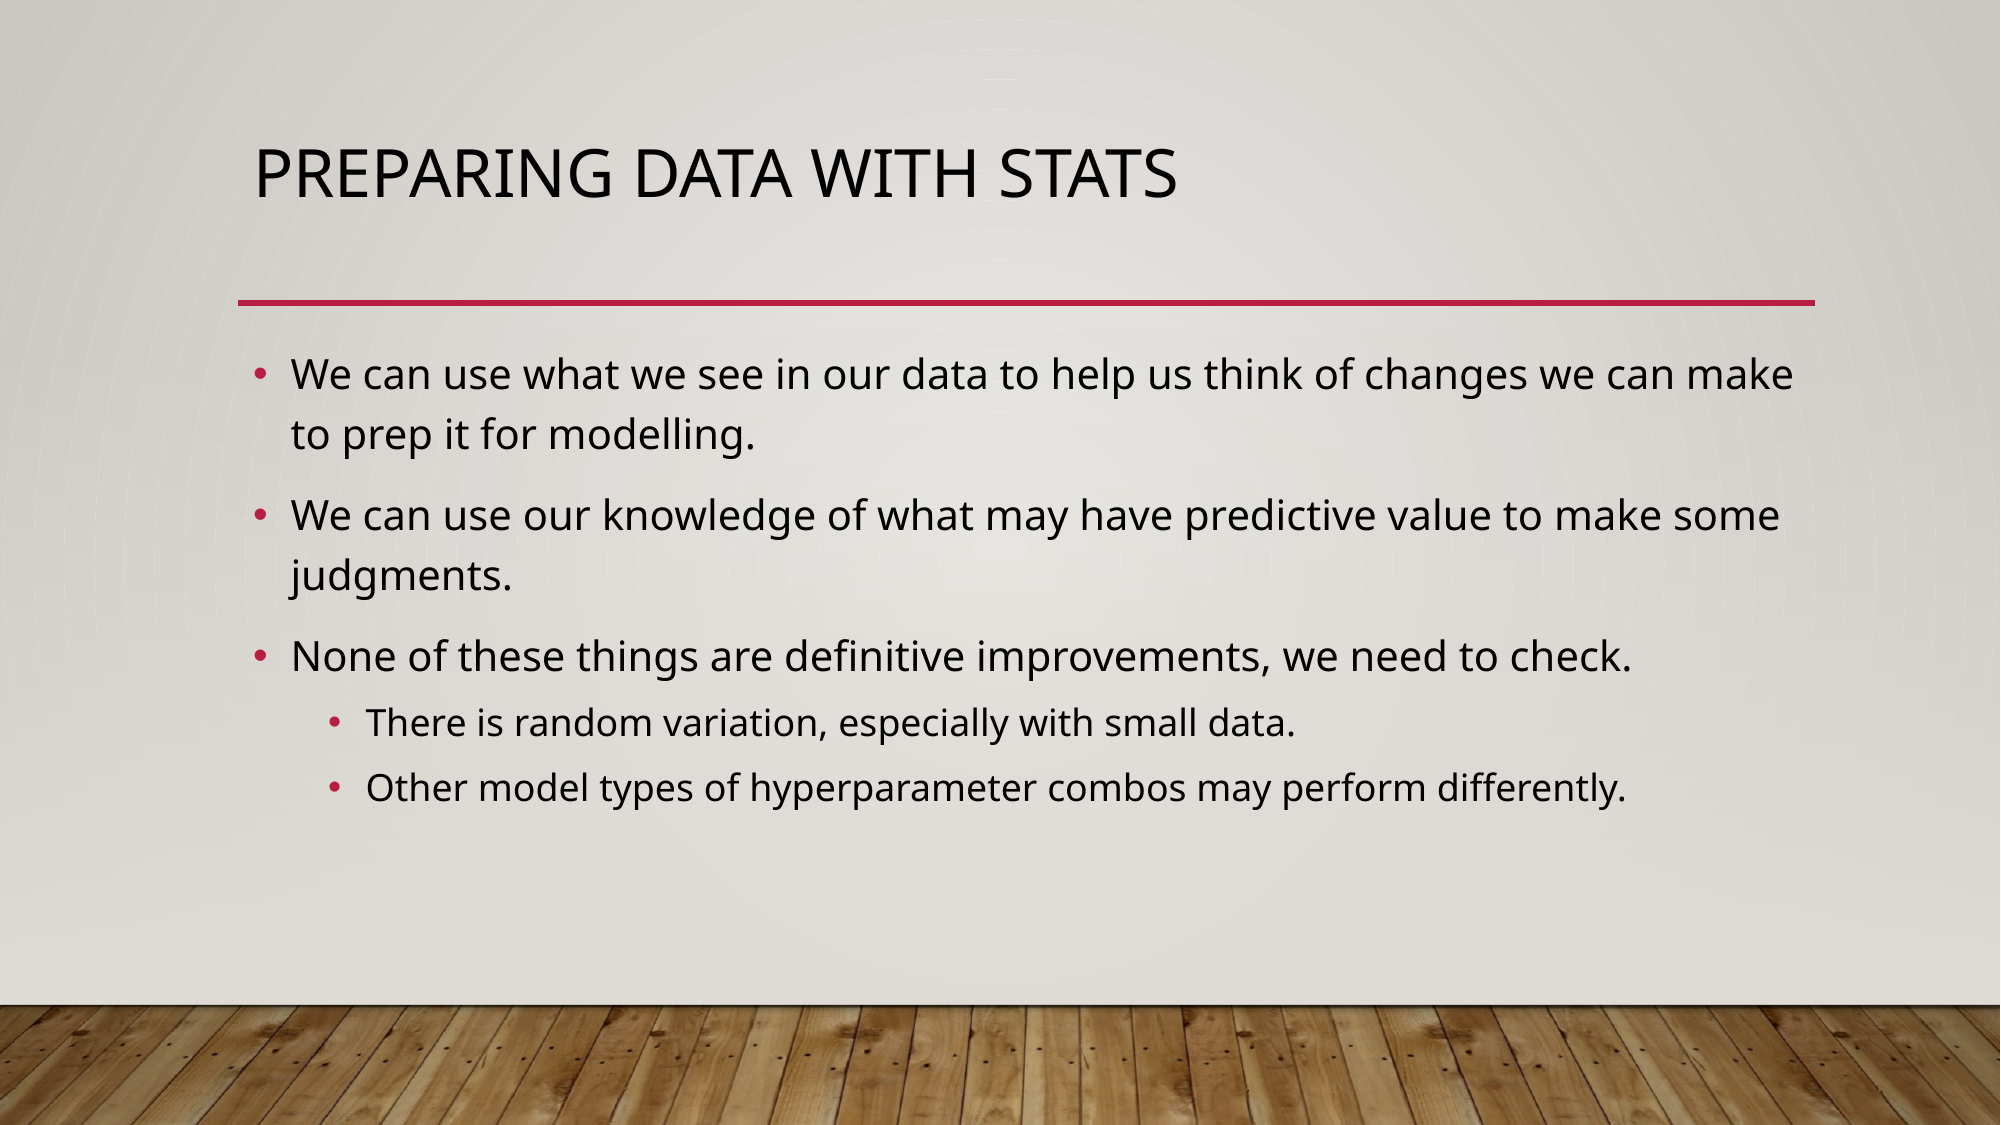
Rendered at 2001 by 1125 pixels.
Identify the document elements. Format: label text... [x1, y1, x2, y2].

title Preparing Data With Stats [238, 131, 1814, 305]
picture [0, 1005, 2000, 1125]
list We can use what we see in our data to help us think of changes we can make to prep it for modelling. We can use our knowledge of what may have predictive value to make some judgments. None of these things are definitive improvements, we need to check. There is random variation, especially with small data. Other model types of hyperparameter combos may perform differently. [238, 330, 1814, 897]
